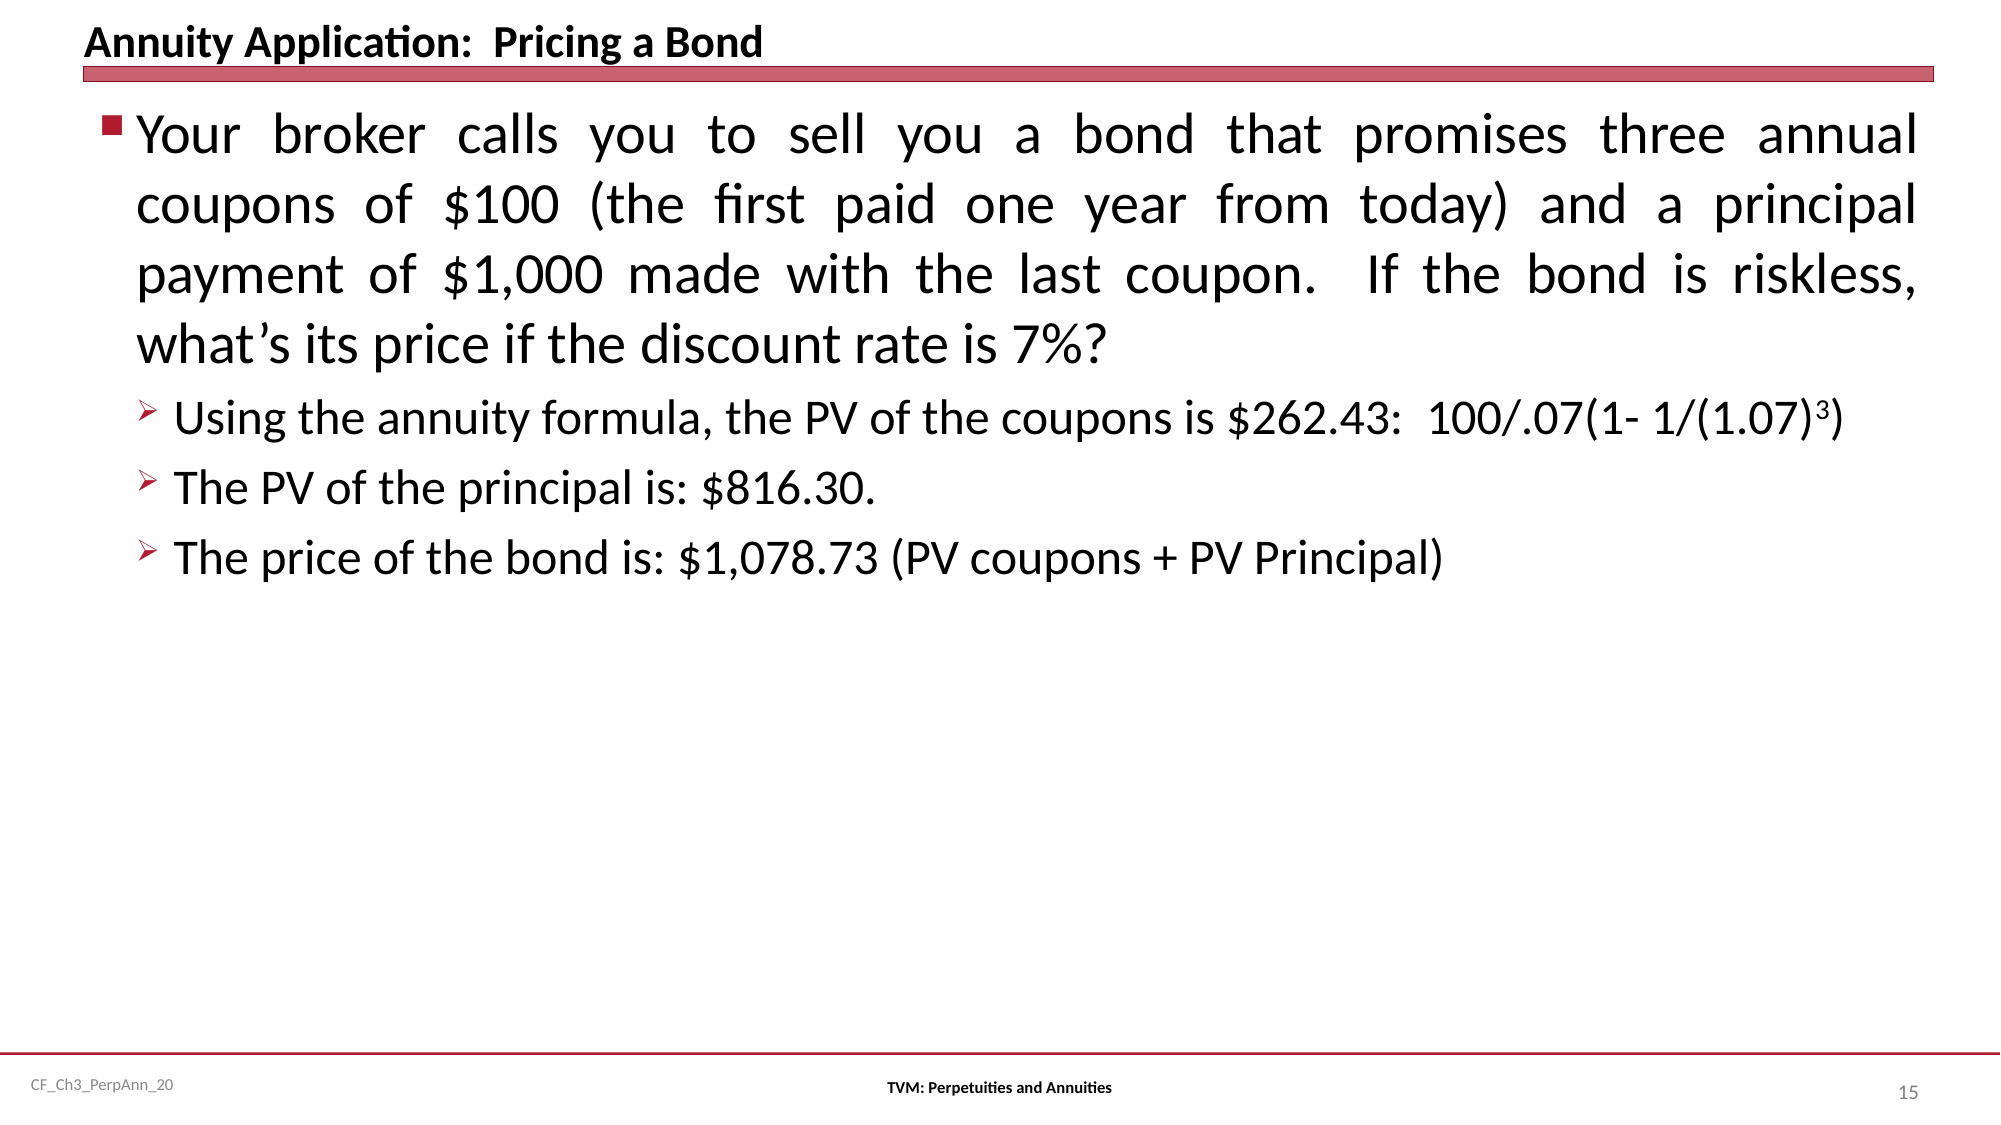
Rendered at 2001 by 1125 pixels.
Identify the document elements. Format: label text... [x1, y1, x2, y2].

title Annuity Application: Pricing a Bond [83, 6, 1935, 67]
slide_number 15 [1834, 1061, 1934, 1122]
footer TVM: Perpetuities and Annuities [683, 1056, 1317, 1117]
list Your broker calls you to sell you a bond that promises three annual coupons of $100 (the first paid one year from today) and a principal payment of $1,000 made with the last coupon. If the bond is riskless, what’s its price if the discount rate is 7%? Using the annuity formula, the PV of the coupons is $262.43: 100/.07(1- 1/(1.07)3) The PV of the principal is: $816.30. The price of the bond is: $1,078.73 (PV coupons + PV Principal) [83, 87, 1934, 1041]
